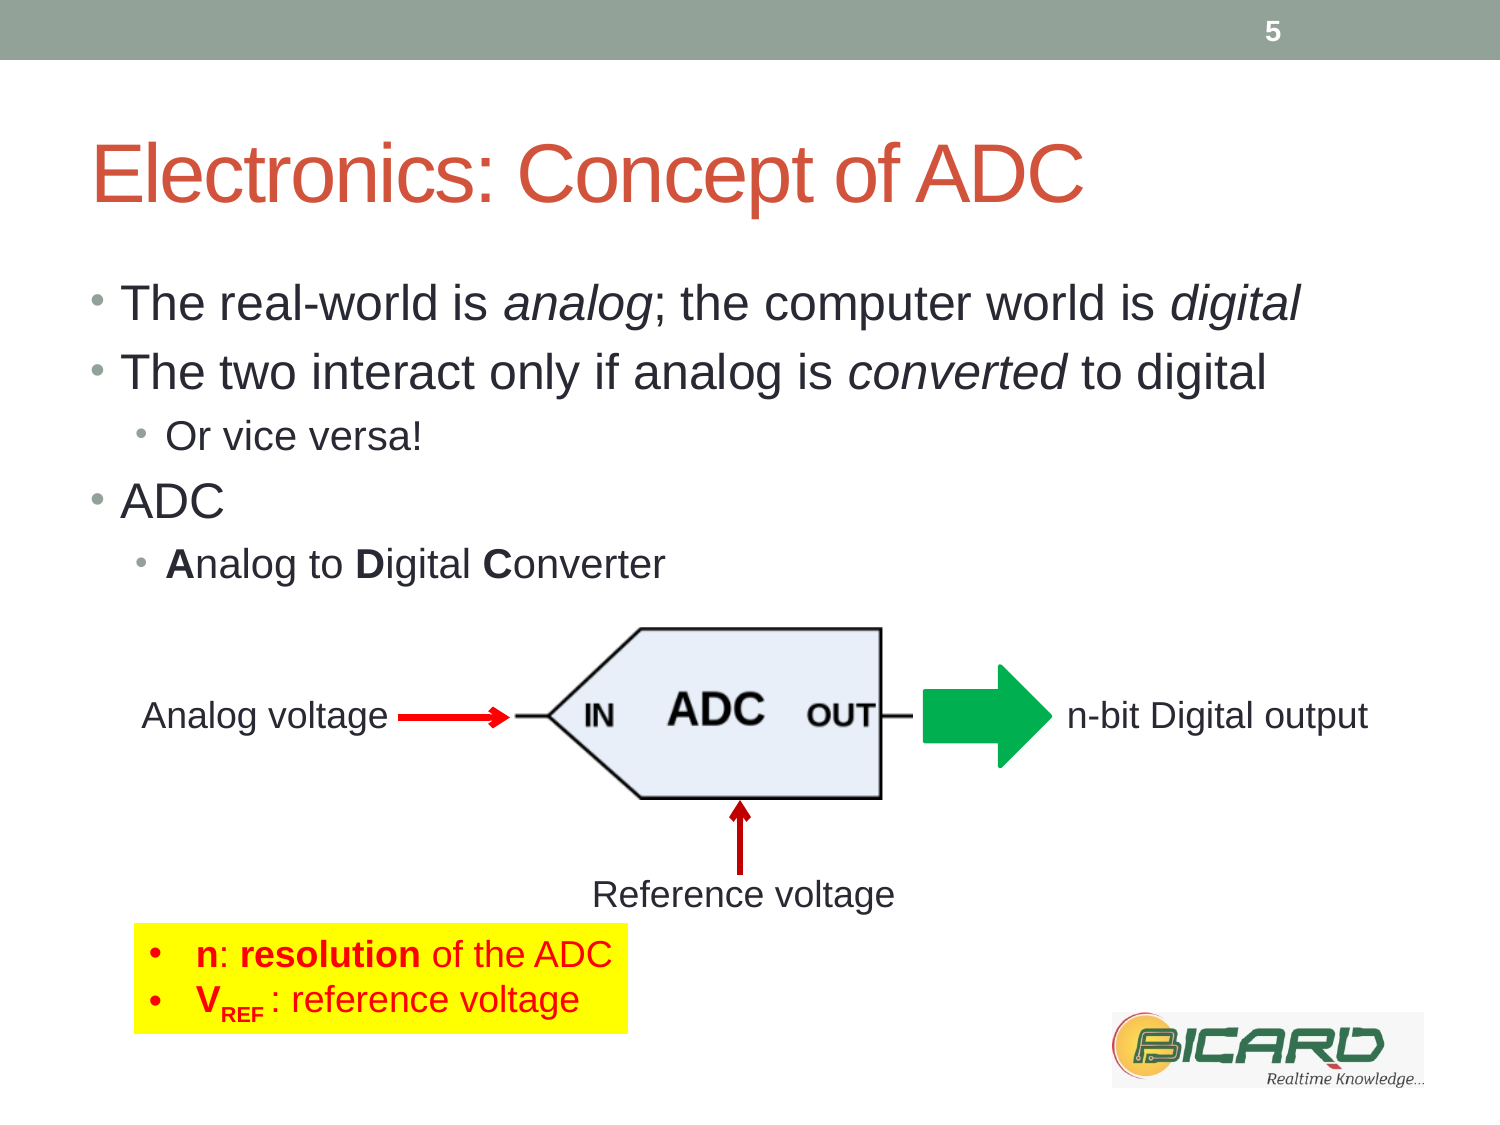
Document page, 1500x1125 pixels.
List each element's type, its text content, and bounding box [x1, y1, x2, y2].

slide_number 5 [1250, 3, 1425, 57]
title Electronics: Concept of ADC [75, 87, 1425, 250]
text_box [922, 664, 1052, 769]
picture [512, 627, 913, 801]
text_box n-bit Digital output [1052, 683, 1384, 744]
picture [1112, 1063, 1424, 1088]
text_box n: resolution of the ADC VREF : reference voltage [134, 923, 628, 1034]
text_box Reference voltage [577, 862, 911, 923]
text_box Analog voltage [126, 683, 404, 744]
list The real-world is analog; the computer world is digital The two interact only if analog is converted to digital Or vice versa! ADC Analog to Digital Converter [75, 262, 1425, 1063]
